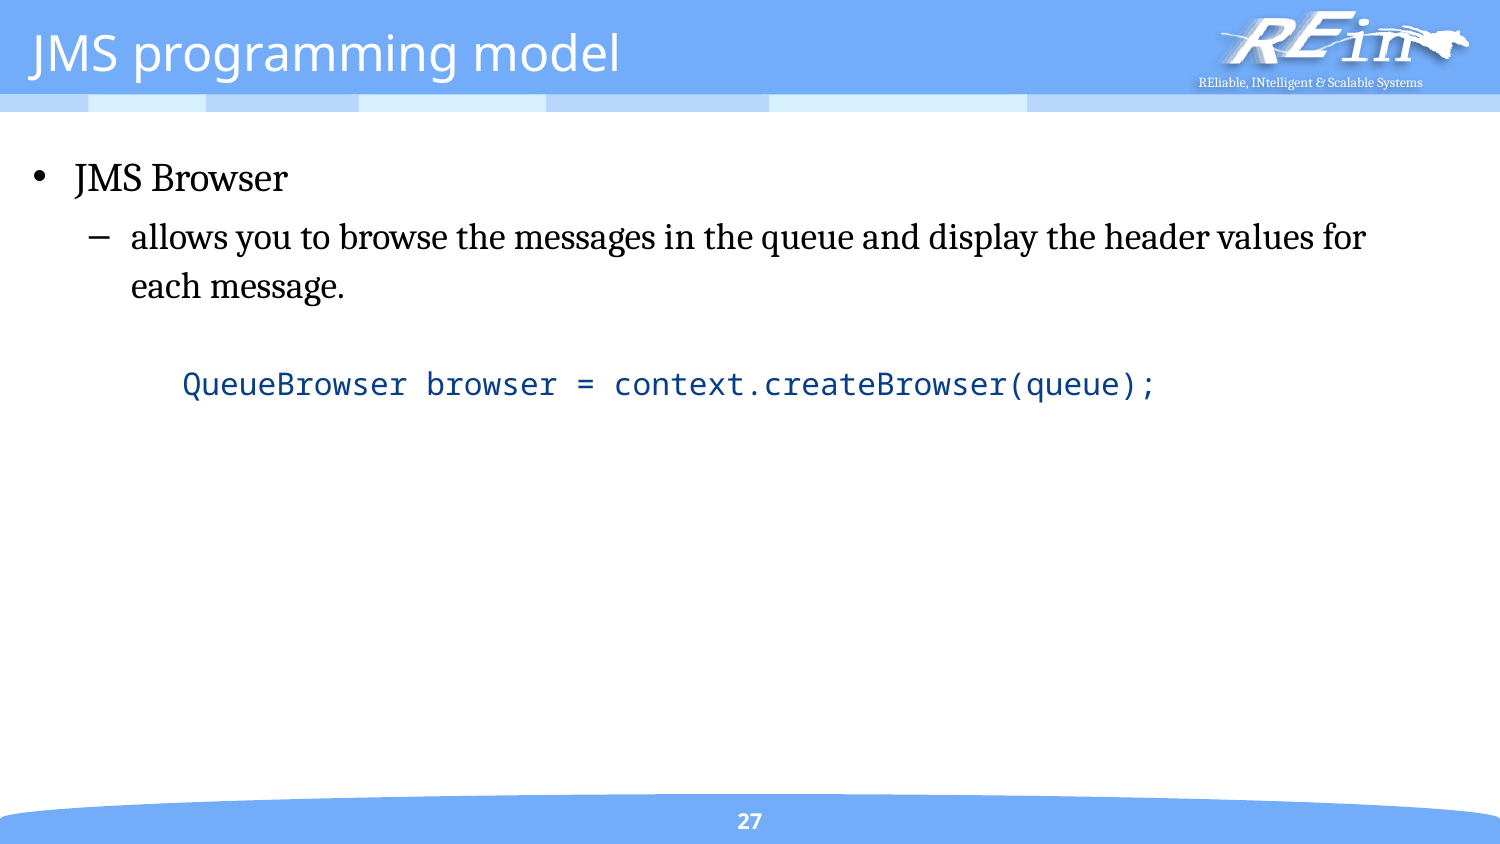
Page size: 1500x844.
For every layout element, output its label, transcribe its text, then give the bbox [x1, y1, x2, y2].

list JMS Browser allows you to browse the messages in the queue and display the header values for each message. QueueBrowser browser = context.createBrowser(queue); [17, 138, 1459, 786]
title JMS programming model [17, 17, 1136, 86]
slide_number 27 [667, 802, 833, 842]
